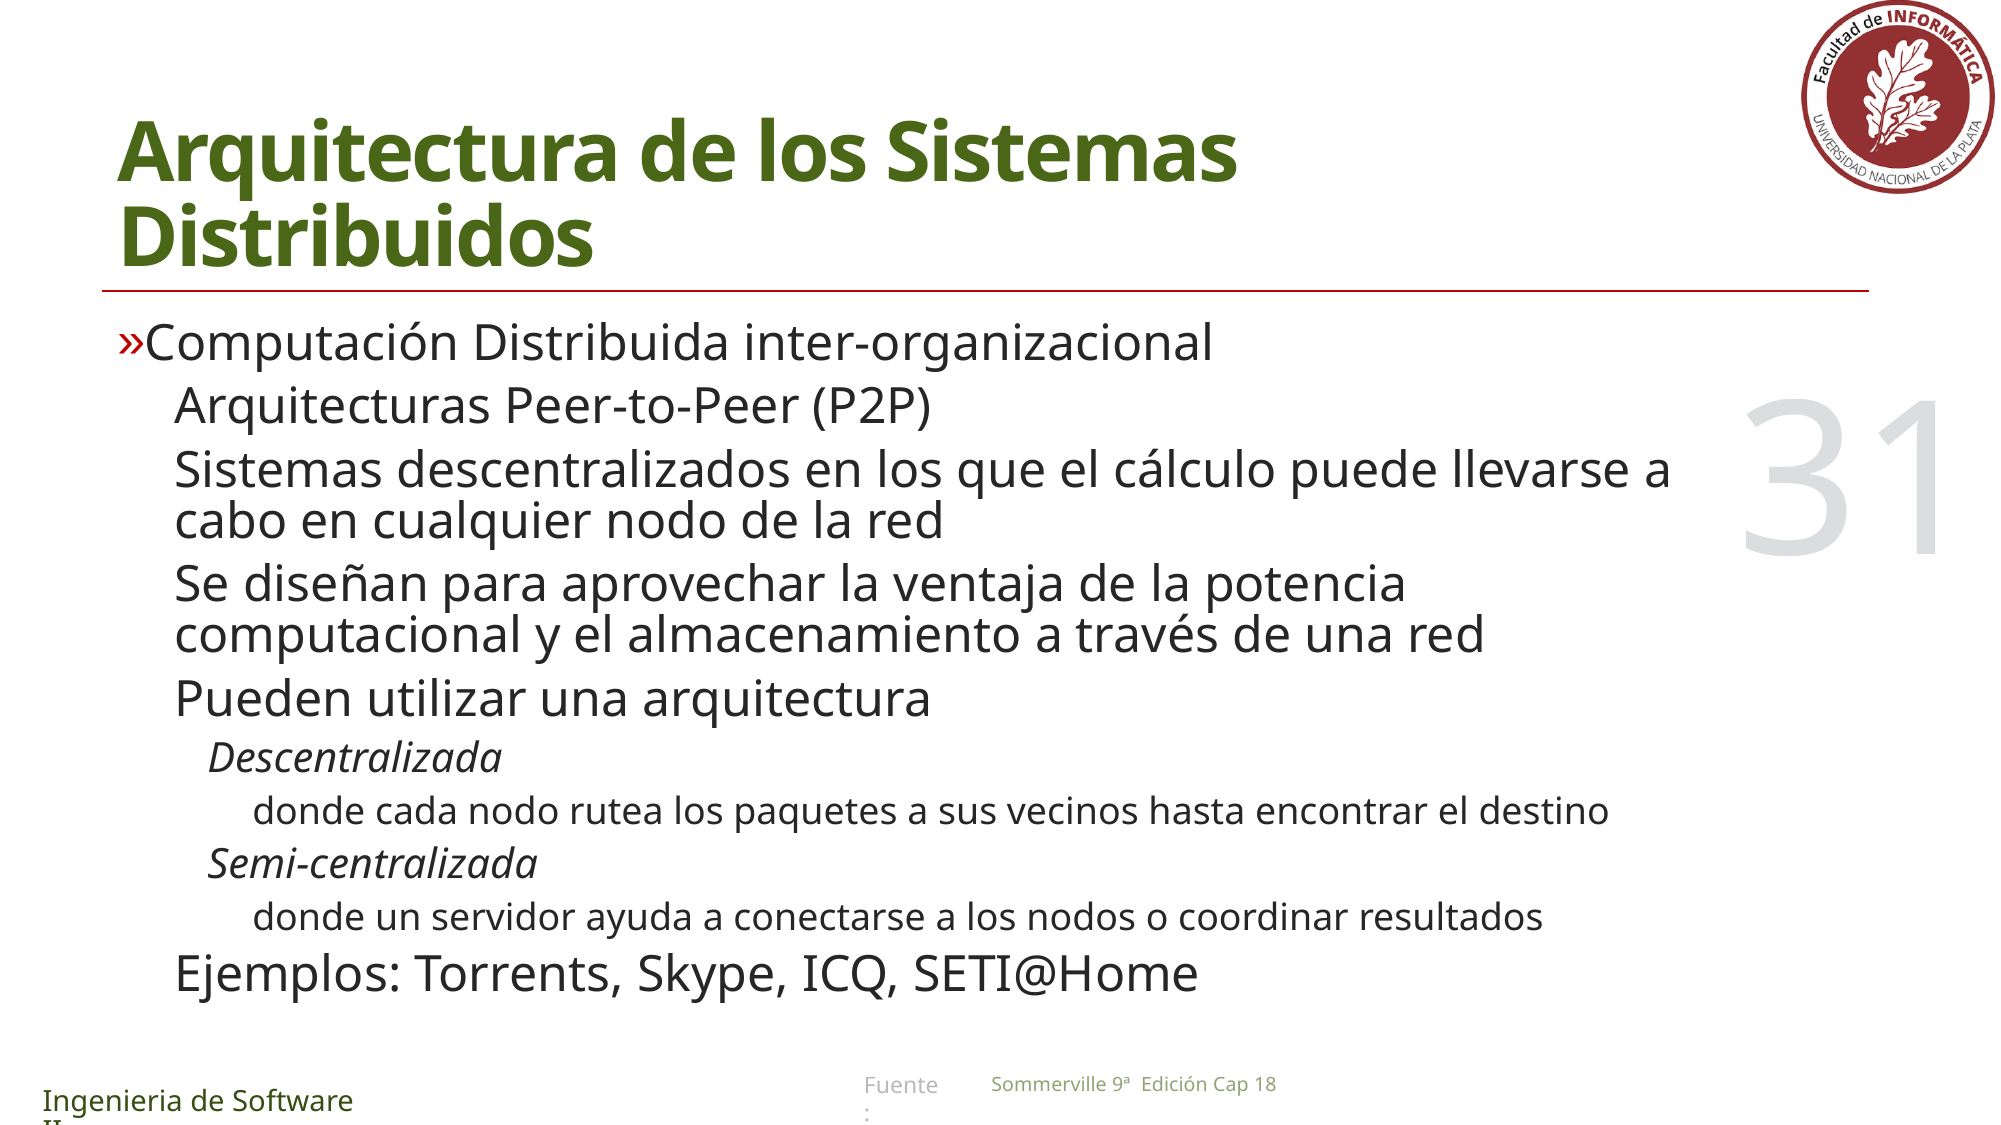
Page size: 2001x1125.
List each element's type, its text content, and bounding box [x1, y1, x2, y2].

footer Ingenieria de Software II [27, 1075, 382, 1111]
slide_number 31 [1709, 467, 1998, 640]
list Sommerville 9ª Edición Cap 18 [976, 1067, 1332, 1118]
picture [1801, 0, 2000, 195]
list Computación Distribuida inter-organizacional Arquitecturas Peer-to-Peer (P2P) Sistemas descentralizados en los que el cálculo puede llevarse a cabo en cualquier nodo de la red Se diseñan para aprovechar la ventaja de la potencia computacional y el almacenamiento a través de una red Pueden utilizar una arquitectura Descentralizada donde cada nodo rutea los paquetes a sus vecinos hasta encontrar el destino Semi-centralizada donde un servidor ayuda a conectarse a los nodos o coordinar resultados Ejemplos: Torrents, Skype, ICQ, SETI@Home [102, 312, 1709, 1047]
title Arquitectura de los Sistemas Distribuidos [102, 105, 1747, 291]
